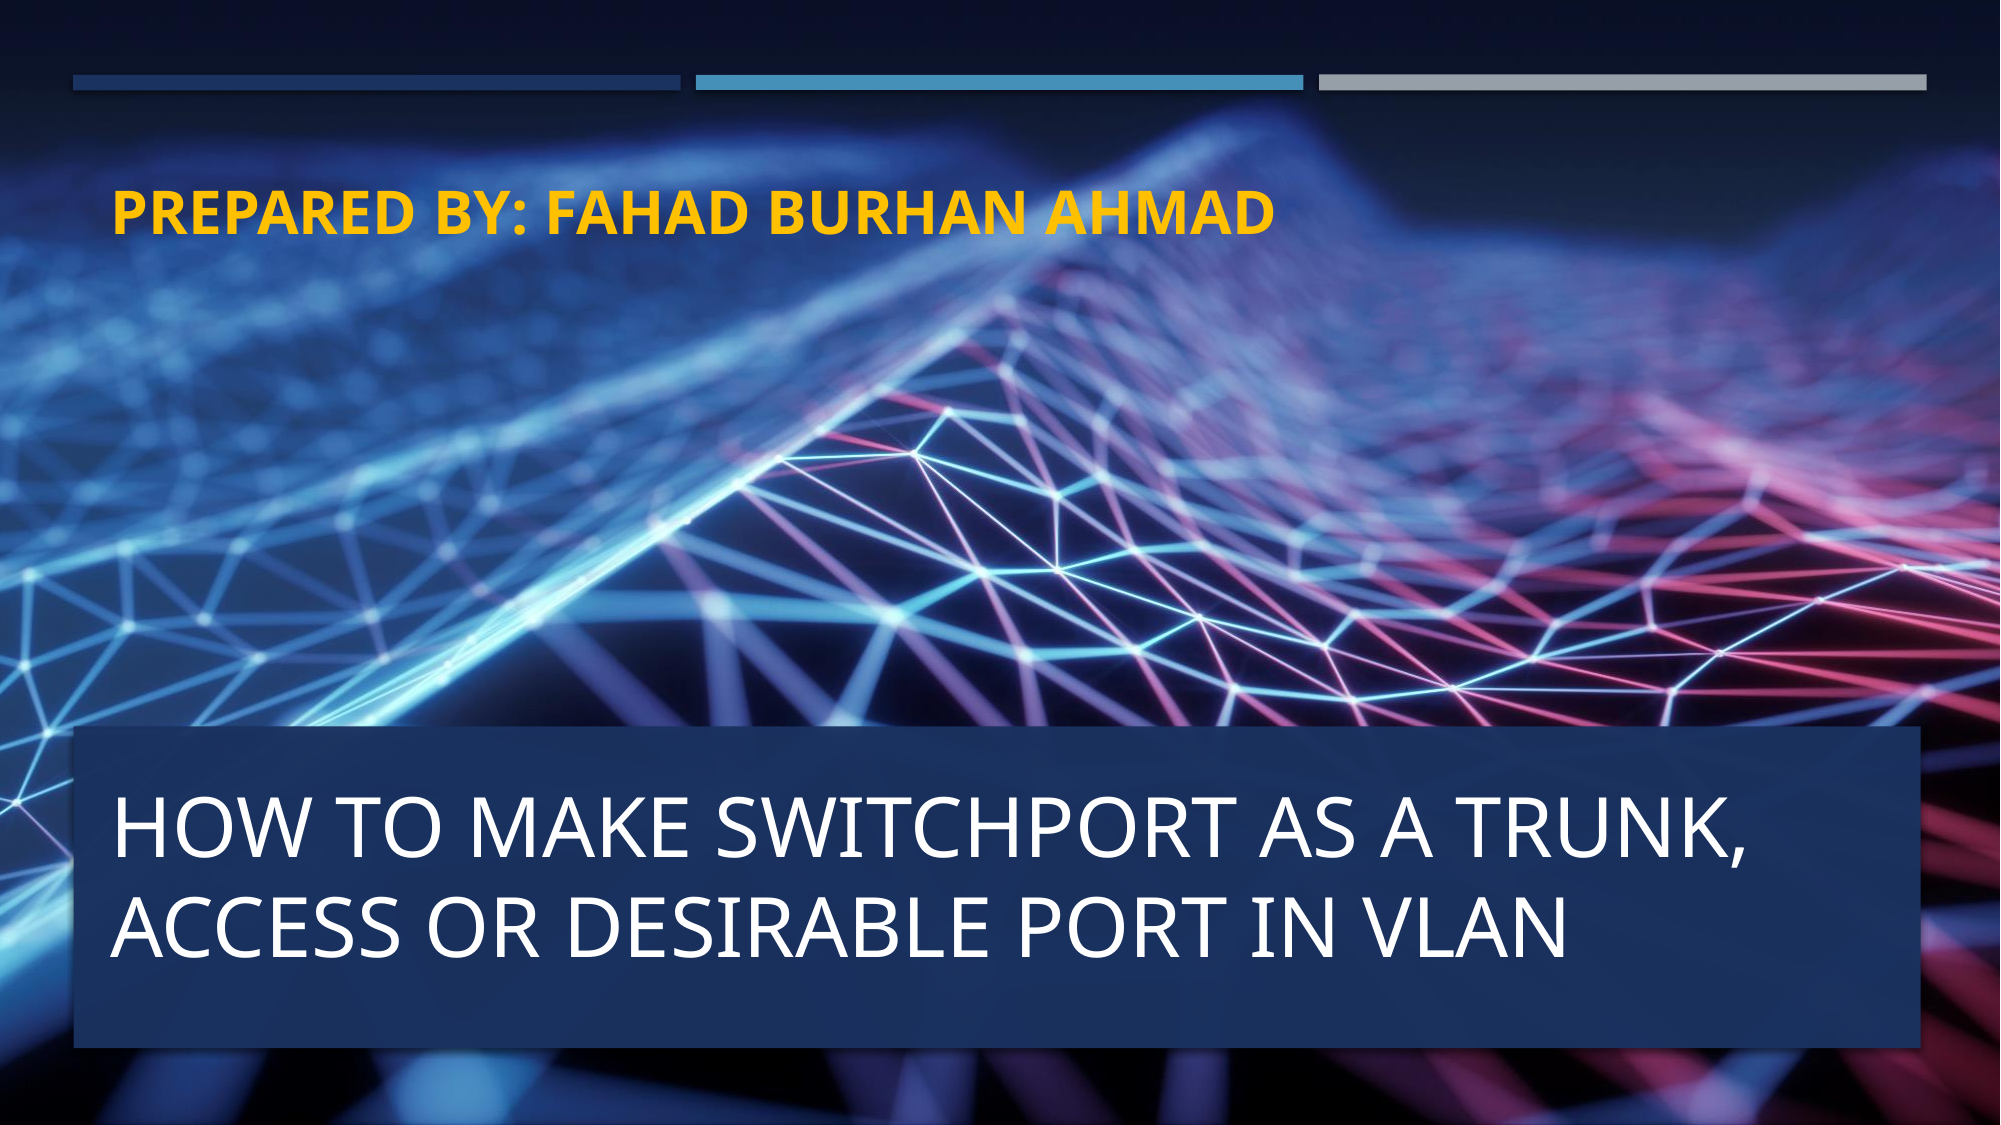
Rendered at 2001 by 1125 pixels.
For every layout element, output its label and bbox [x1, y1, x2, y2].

picture [0, 0, 2000, 1125]
text_box [72, 73, 1928, 92]
